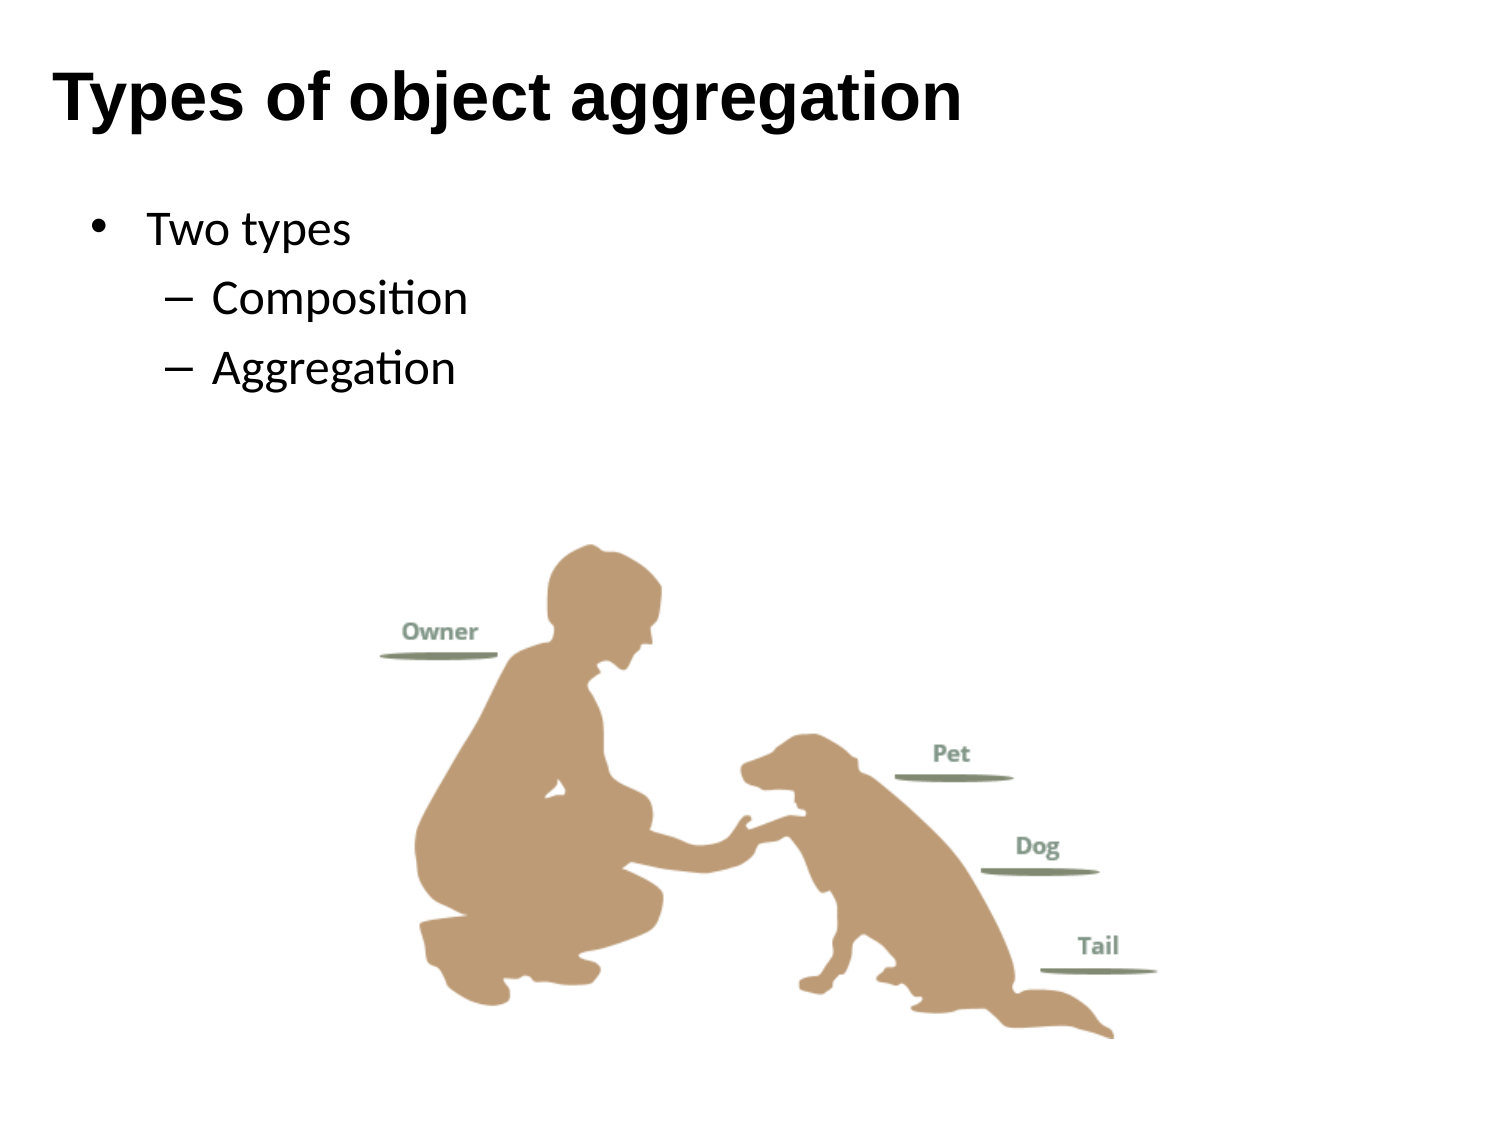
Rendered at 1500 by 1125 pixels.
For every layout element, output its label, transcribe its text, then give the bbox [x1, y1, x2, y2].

list Two types Composition Aggregation [75, 187, 1438, 1063]
picture [379, 512, 1158, 1040]
title Types of object aggregation [37, 24, 1500, 162]
